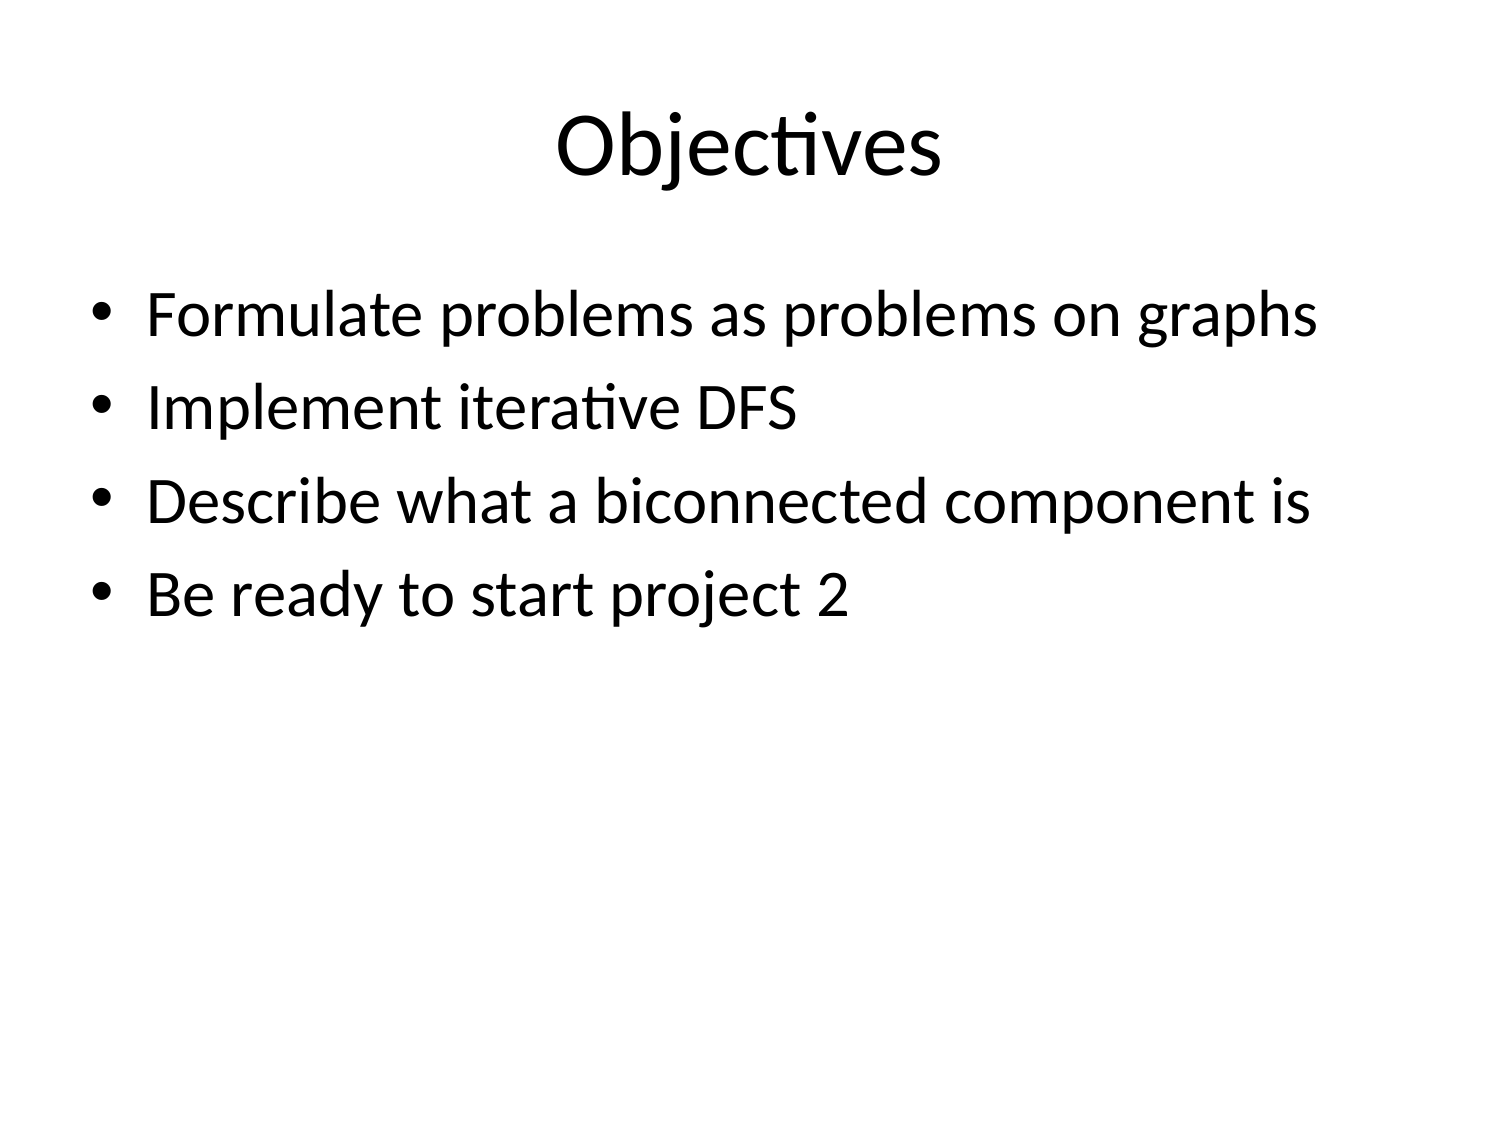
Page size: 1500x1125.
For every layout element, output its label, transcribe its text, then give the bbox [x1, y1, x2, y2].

title Objectives [75, 45, 1425, 233]
list Formulate problems as problems on graphs Implement iterative DFS Describe what a biconnected component is Be ready to start project 2 [75, 262, 1425, 1005]
